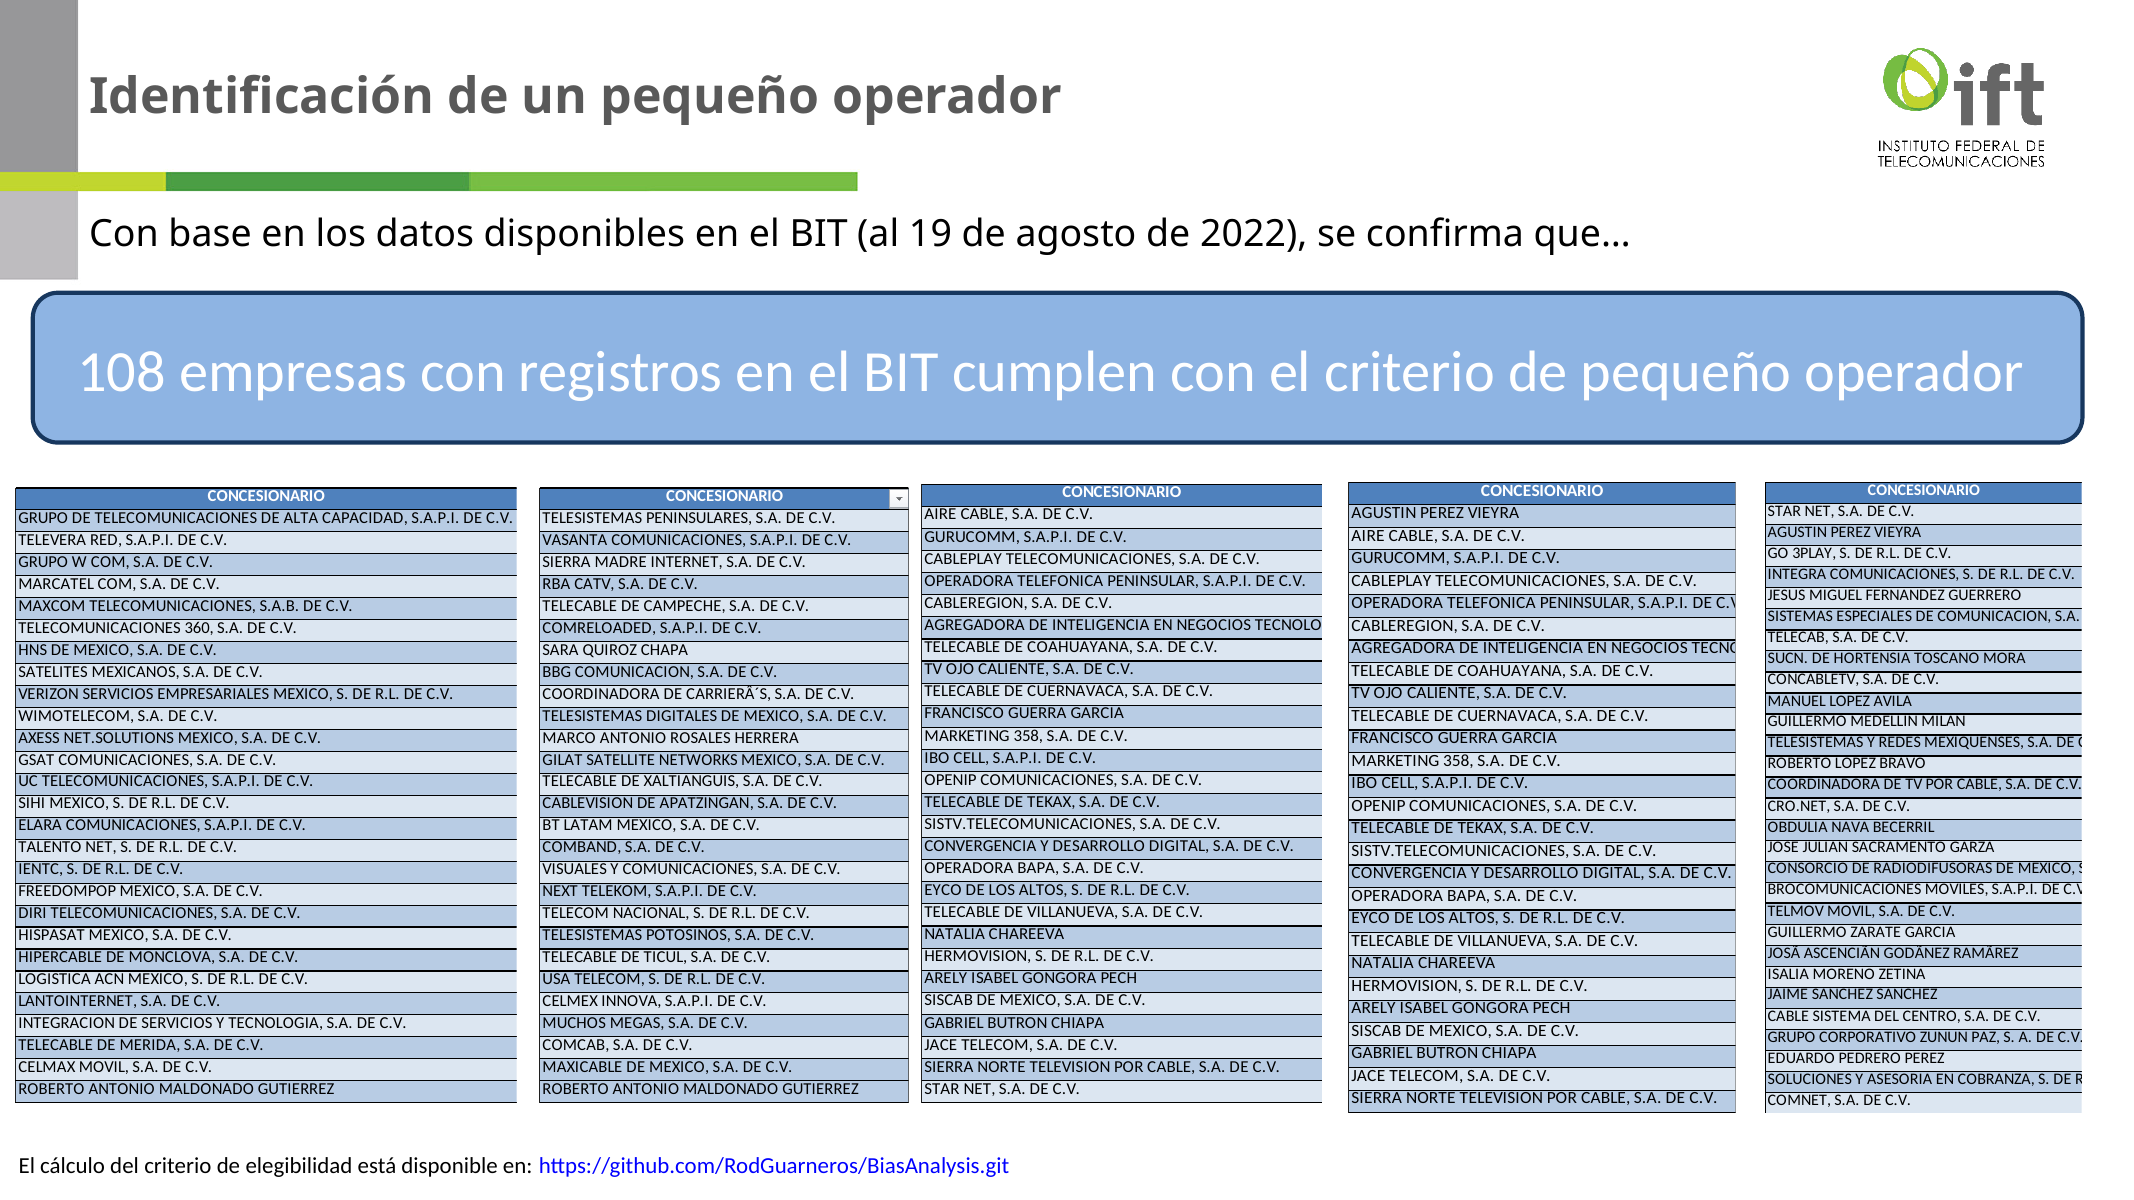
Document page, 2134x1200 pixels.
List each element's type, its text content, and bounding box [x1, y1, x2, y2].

text_box El cálculo del criterio de elegibilidad está disponible en: https://github.com/RodGuarneros/BiasAnalysis.git [3, 1143, 1944, 1186]
text_box Identificación de un pequeño operador [74, 56, 1764, 132]
text_box 108 empresas con registros en el BIT cumplen con el criterio de pequeño operador [30, 290, 2085, 445]
text_box Con base en los datos disponibles en el BIT (al 19 de agosto de 2022), se confirma que… [74, 198, 2059, 262]
picture [0, 0, 2134, 1200]
